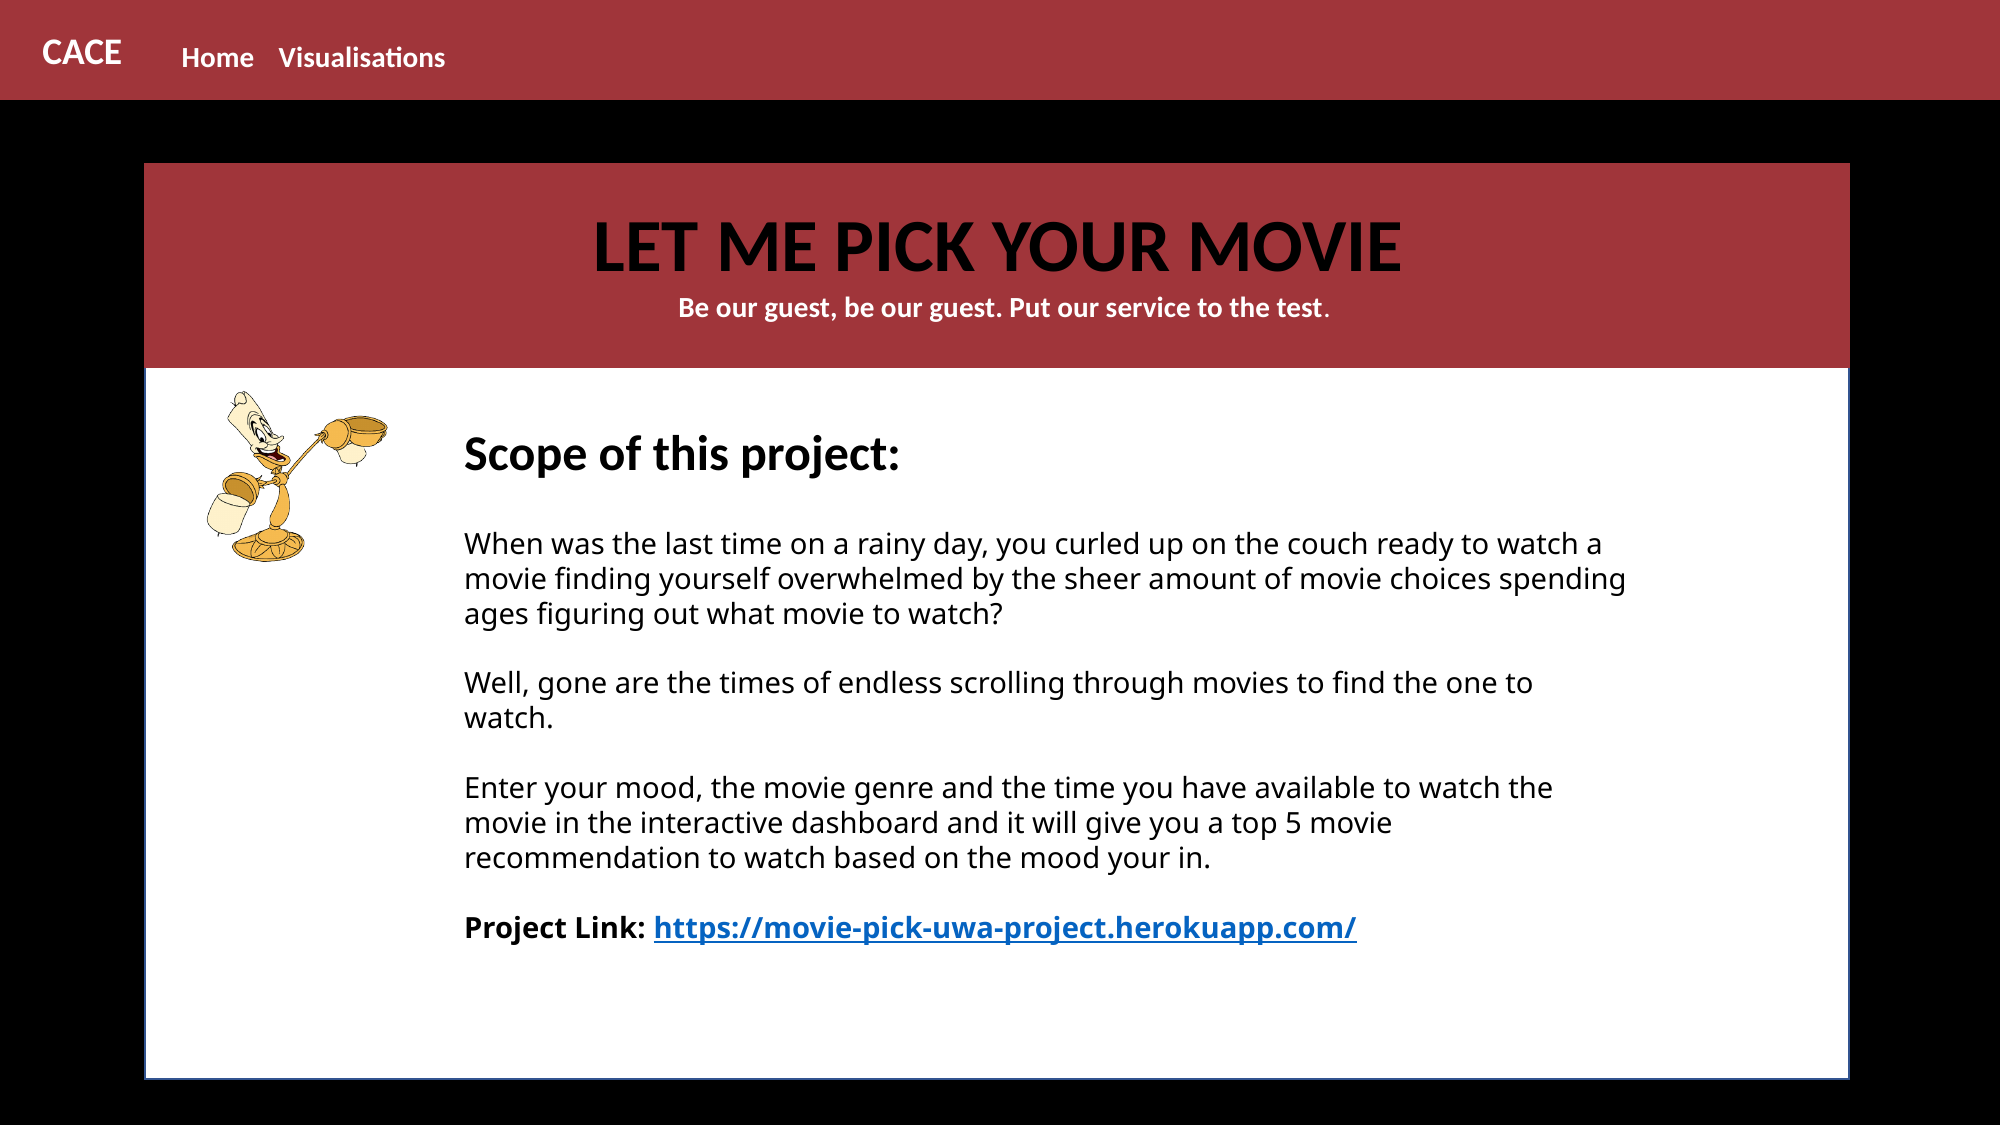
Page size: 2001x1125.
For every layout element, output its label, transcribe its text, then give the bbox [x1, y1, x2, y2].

text_box Scope of this project: When was the last time on a rainy day, you curled up on the couch ready to watch a movie finding yourself overwhelmed by the sheer amount of movie choices spending ages figuring out what movie to watch? Well, gone are the times of endless scrolling through movies to find the one to watch. Enter your mood, the movie genre and the time you have available to watch the movie in the interactive dashboard and it will give you a top 5 movie recommendation to watch based on the mood your in. Project Link: https://movie-pick-uwa-project.herokuapp.com/ [449, 412, 1643, 992]
text_box Be our guest, be our guest. Put our service to the test. [663, 281, 1555, 331]
text_box [144, 368, 1850, 1080]
text_box CACE [27, 19, 167, 80]
text_box [0, 100, 2000, 1125]
text_box Home [166, 30, 264, 81]
text_box LET ME PICK YOUR MOVIE [579, 188, 1476, 294]
picture [205, 389, 389, 563]
text_box [0, 0, 2000, 100]
text_box [144, 163, 1850, 368]
text_box Visualisations [264, 30, 489, 81]
